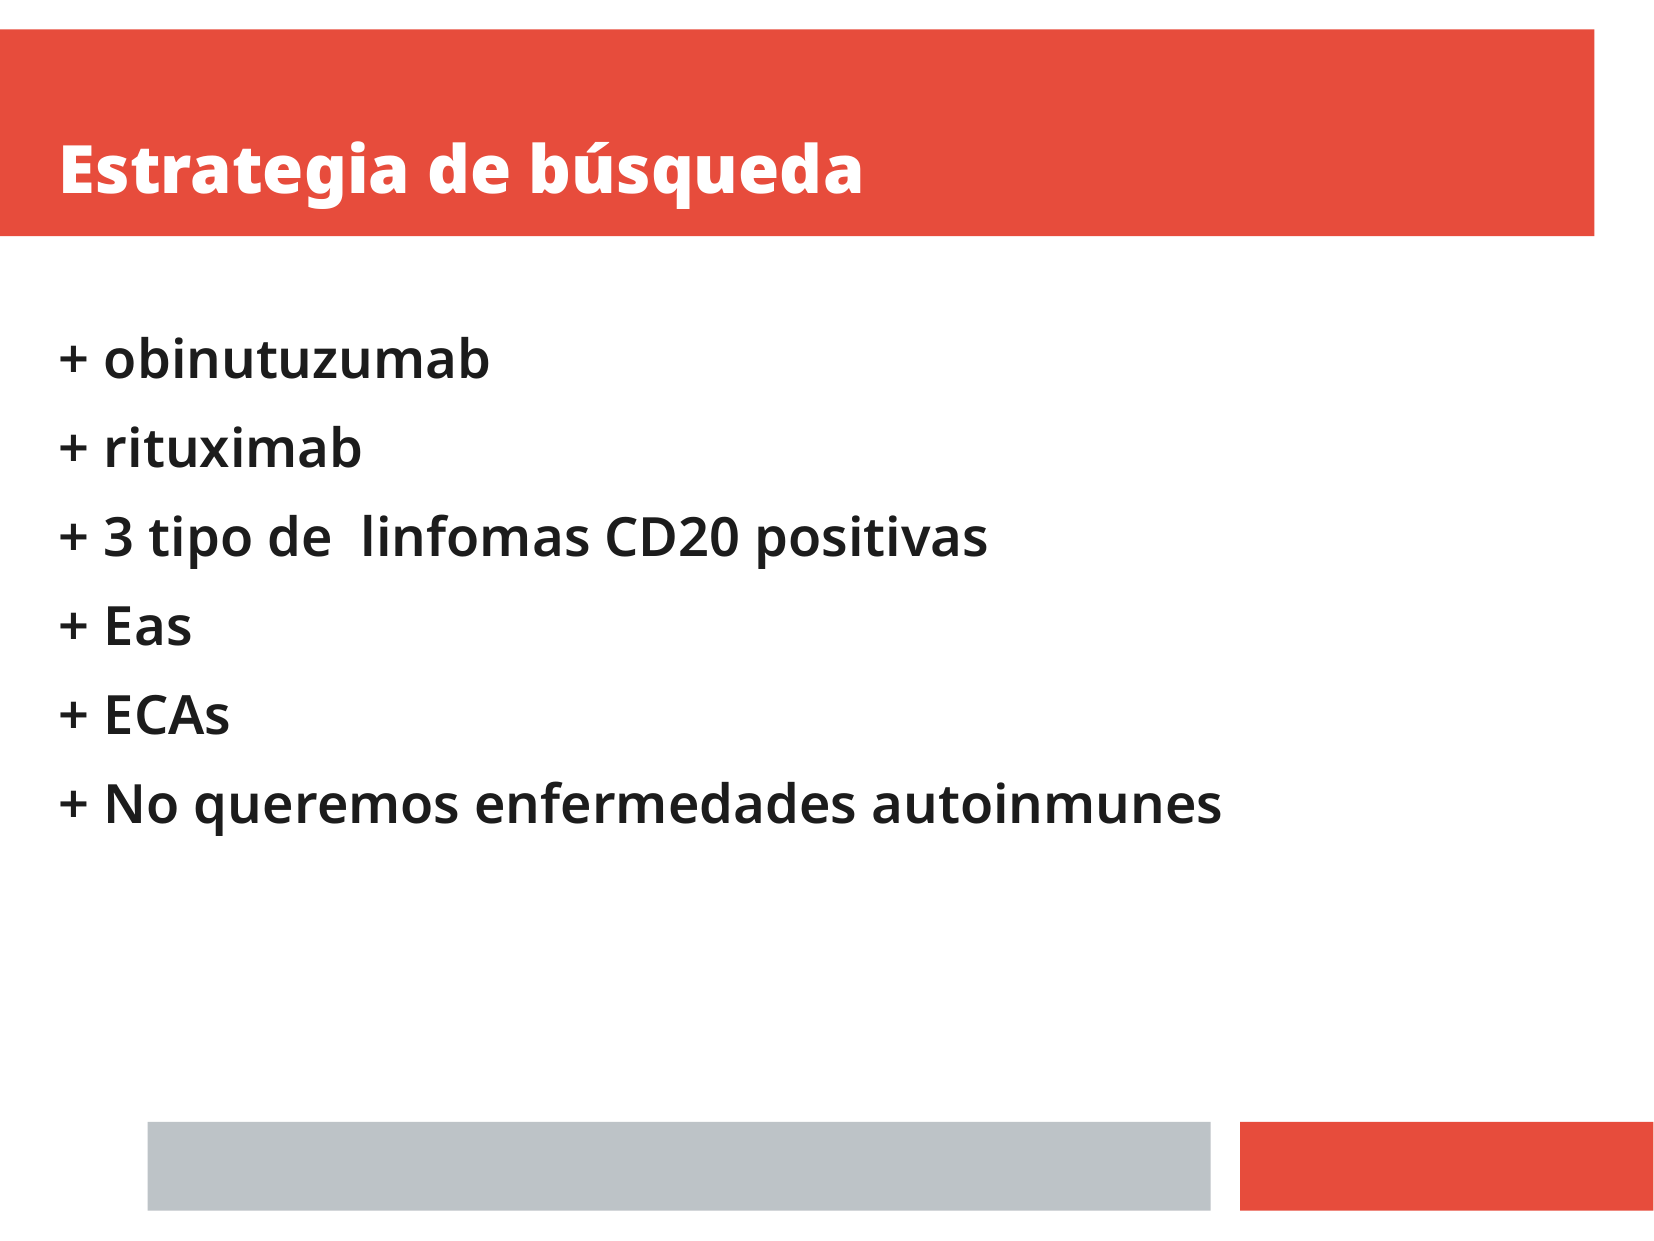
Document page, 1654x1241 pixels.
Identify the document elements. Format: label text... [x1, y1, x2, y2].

text_box Estrategia de búsqueda [58, 58, 1595, 207]
text_box + obinutuzumab + rituximab + 3 tipo de linfomas CD20 positivas + Eas + ECAs + No queremos enfermedades autoinmunes [58, 324, 1565, 1093]
